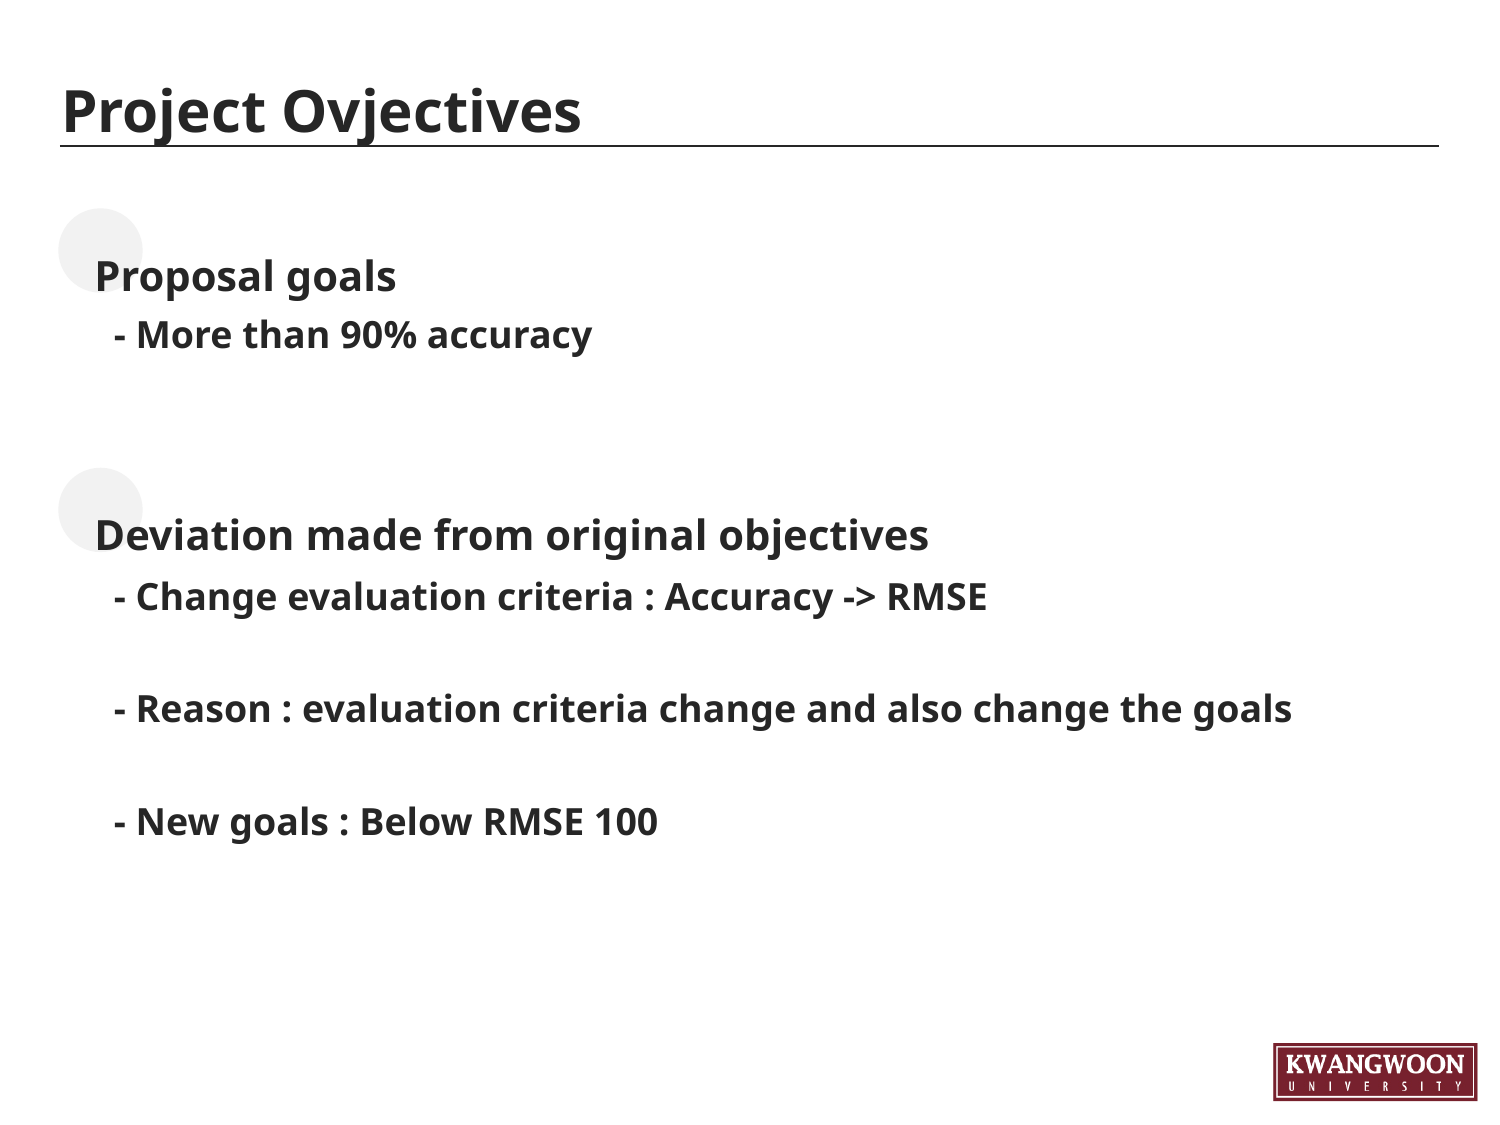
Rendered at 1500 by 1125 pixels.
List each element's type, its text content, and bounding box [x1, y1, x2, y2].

text_box [56, 465, 140, 549]
title Project Ovjectives [46, 36, 1446, 182]
text_box Proposal goals - More than 90% accuracy [79, 229, 810, 364]
text_box Deviation made from original objectives - Change evaluation criteria : Accuracy -> RMSE - Reason : evaluation criteria change and also change the goals - New goals : Below RMSE 100 [79, 489, 1335, 851]
text_box [56, 206, 140, 290]
picture [1271, 1042, 1479, 1103]
